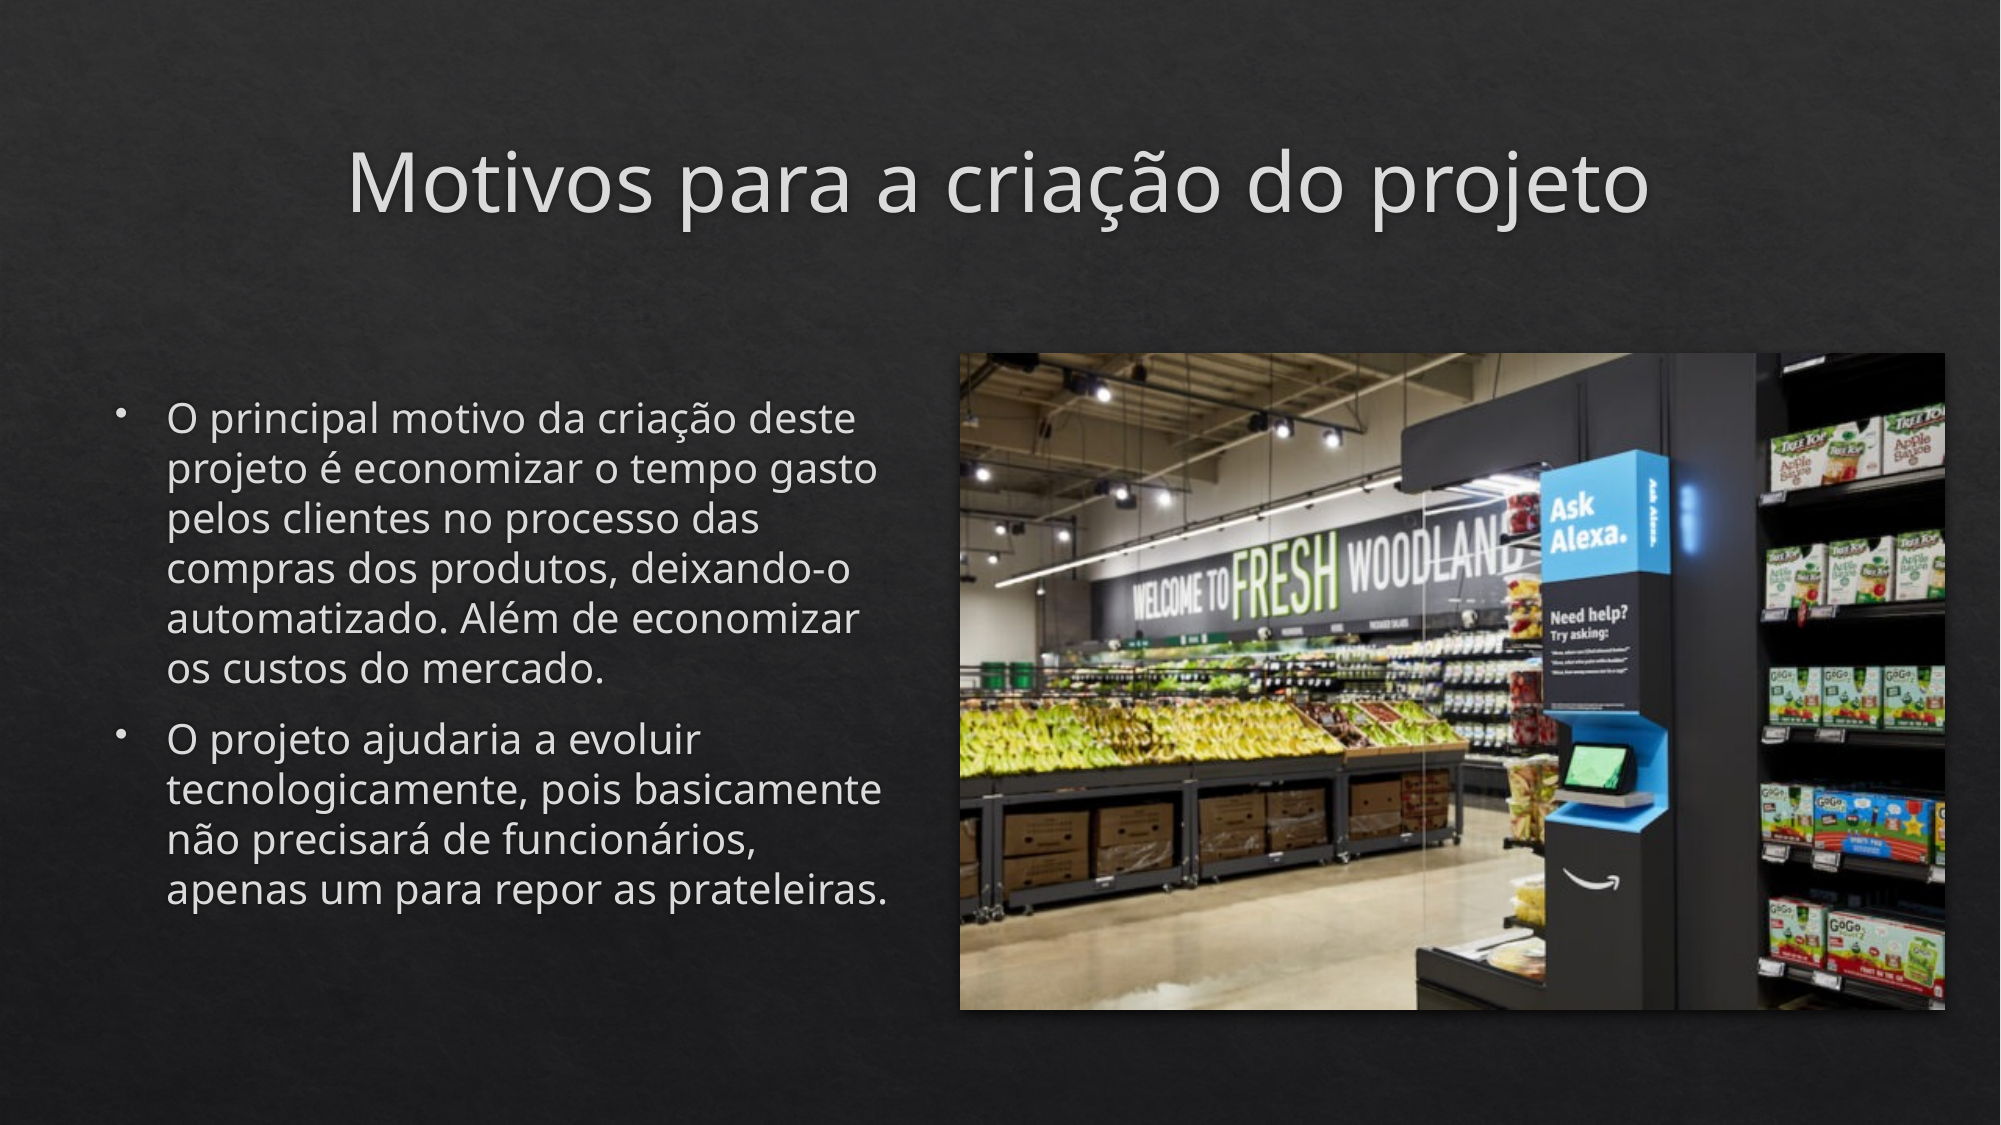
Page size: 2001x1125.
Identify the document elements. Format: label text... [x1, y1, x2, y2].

list O principal motivo da criação deste projeto é economizar o tempo gasto pelos clientes no processo das compras dos produtos, deixando-o automatizado. Além de economizar os custos do mercado. O projeto ajudaria a evoluir tecnologicamente, pois basicamente não precisará de funcionários, apenas um para repor as prateleiras. [95, 383, 915, 980]
picture [960, 353, 1946, 1011]
title Motivos para a criação do projeto [149, 99, 1849, 260]
